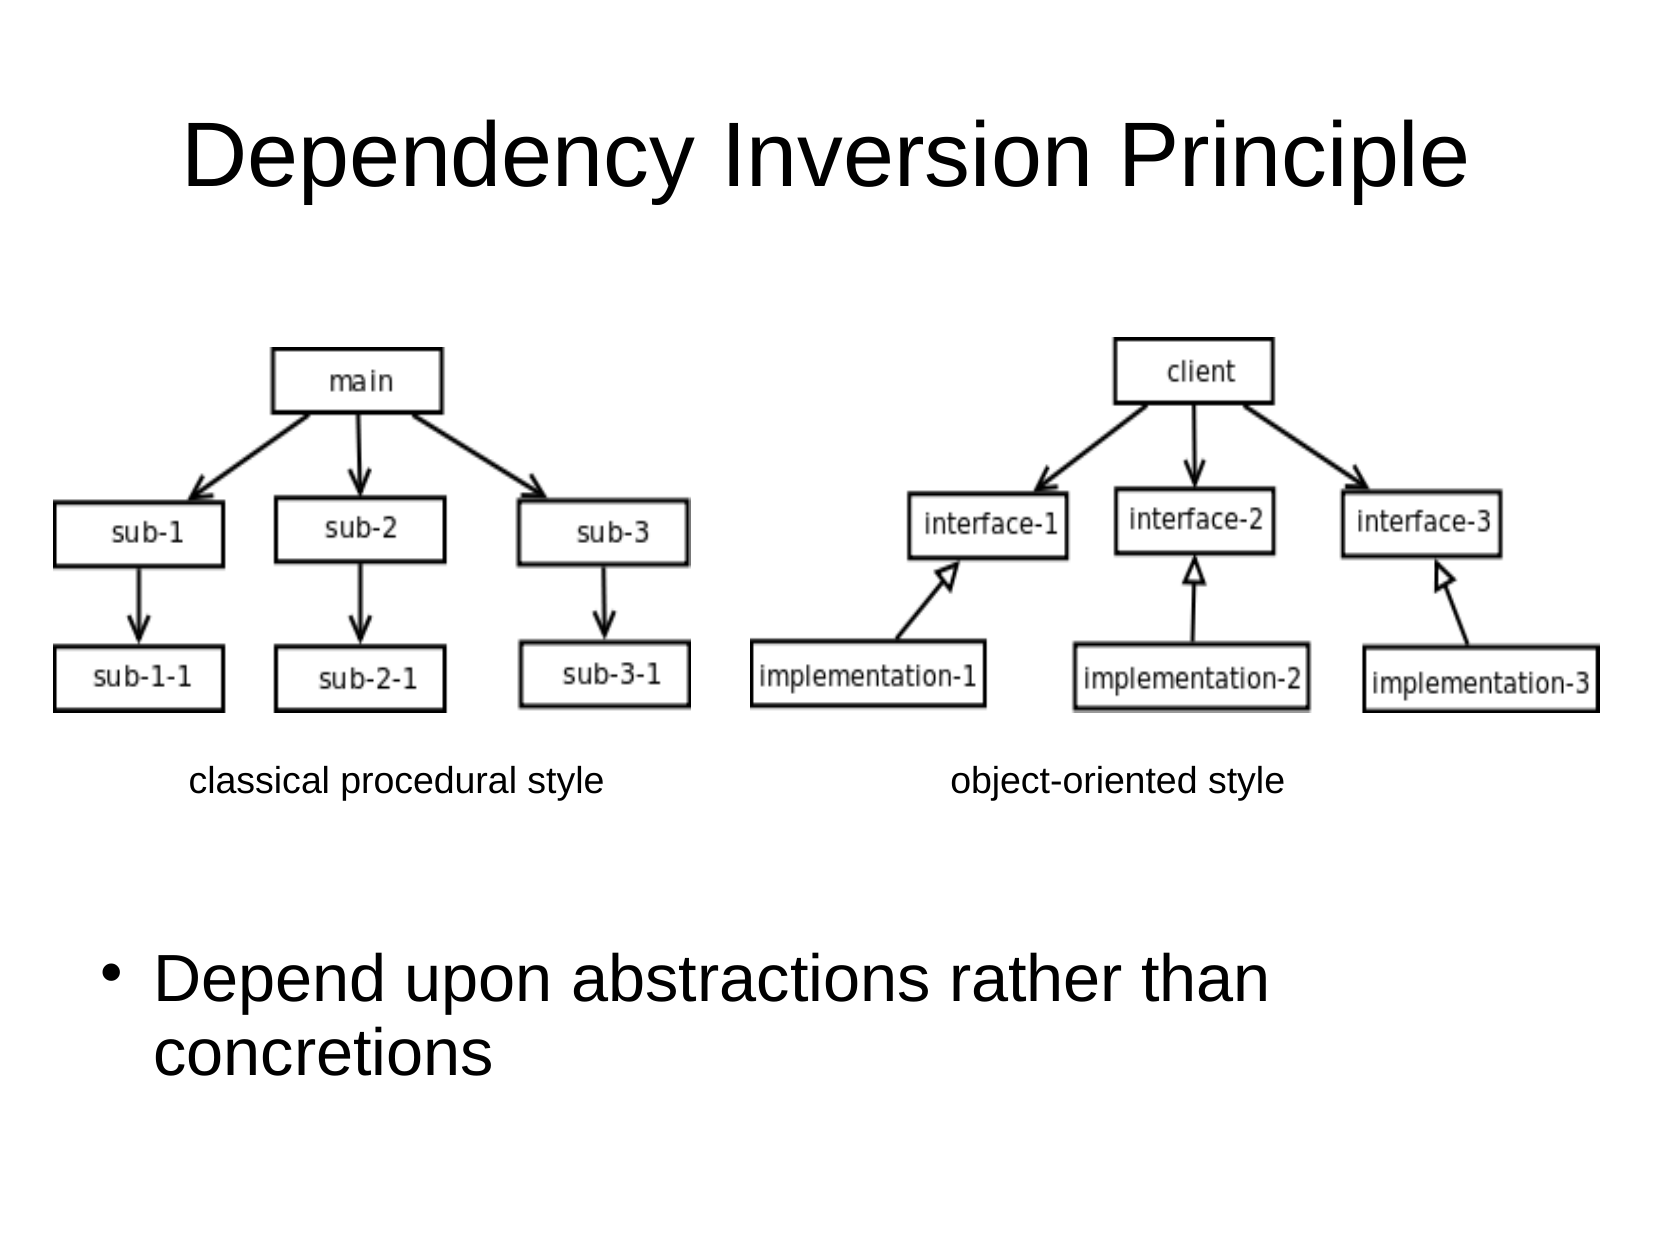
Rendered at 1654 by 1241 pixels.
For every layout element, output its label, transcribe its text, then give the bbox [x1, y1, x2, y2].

text_box classical procedural style [173, 750, 620, 807]
picture [53, 347, 692, 713]
text_box object-oriented style [935, 750, 1300, 807]
title Dependency Inversion Principle [82, 56, 1571, 250]
list Depend upon abstractions rather than concretions [82, 937, 1571, 1109]
picture [749, 337, 1601, 713]
